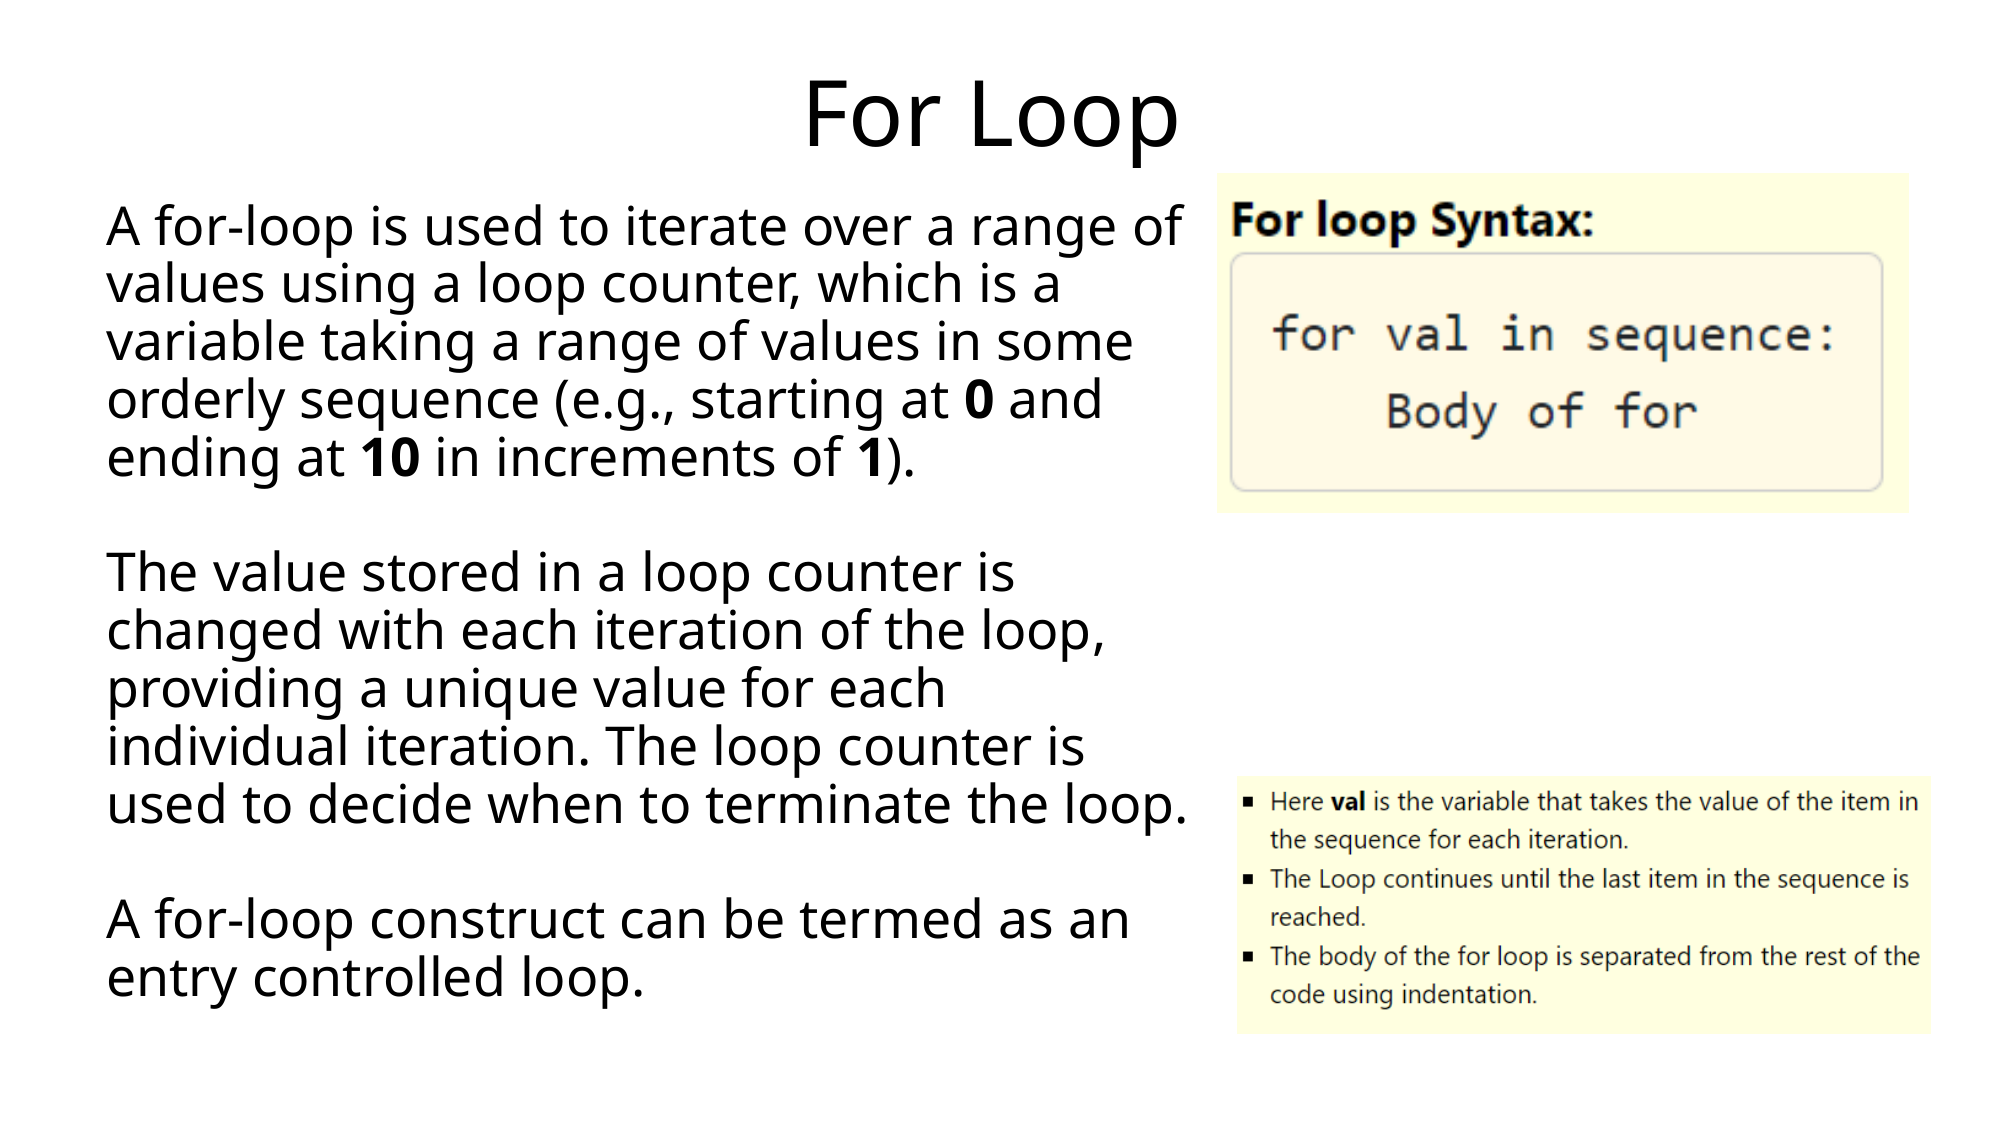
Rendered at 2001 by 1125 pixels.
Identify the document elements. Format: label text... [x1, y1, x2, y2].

picture [1237, 776, 1931, 1034]
title For Loop [137, 59, 1846, 174]
picture [1217, 173, 1909, 513]
list A for-loop is used to iterate over a range of values using a loop counter, which is a variable taking a range of values in some orderly sequence (e.g., starting at 0 and ending at 10 in increments of 1). The value stored in a loop counter is changed with each iteration of the loop, providing a unique value for each individual iteration. The loop counter is used to decide when to terminate the loop. A for-loop construct can be termed as an entry controlled loop. [91, 191, 1218, 1066]
